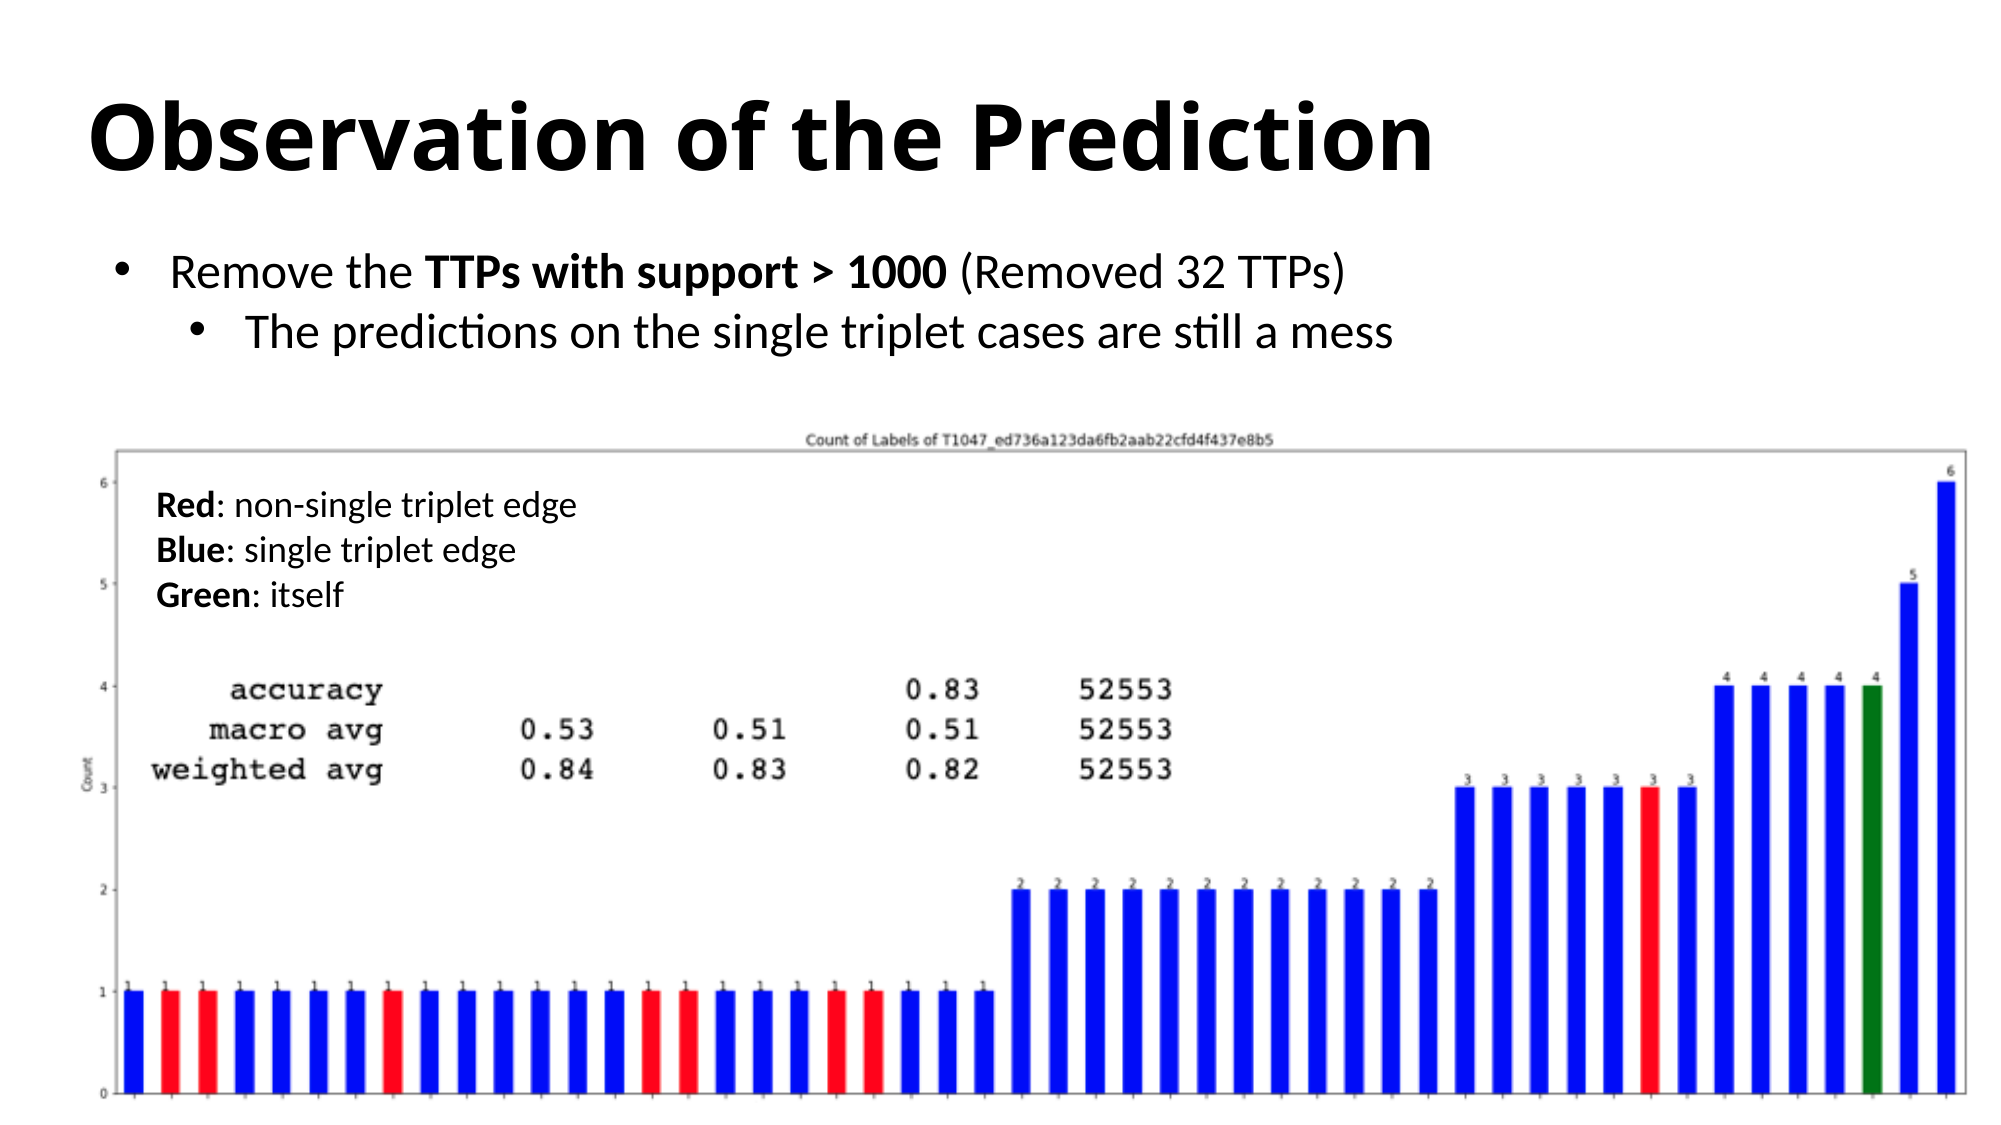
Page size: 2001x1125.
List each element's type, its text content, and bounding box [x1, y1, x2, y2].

picture [60, 414, 1977, 1103]
title Observation of the Prediction [71, 32, 1796, 250]
text_box Remove the TTPs with support > 1000 (Removed 32 TTPs) The predictions on the single triplet cases are still a mess [98, 231, 1948, 366]
